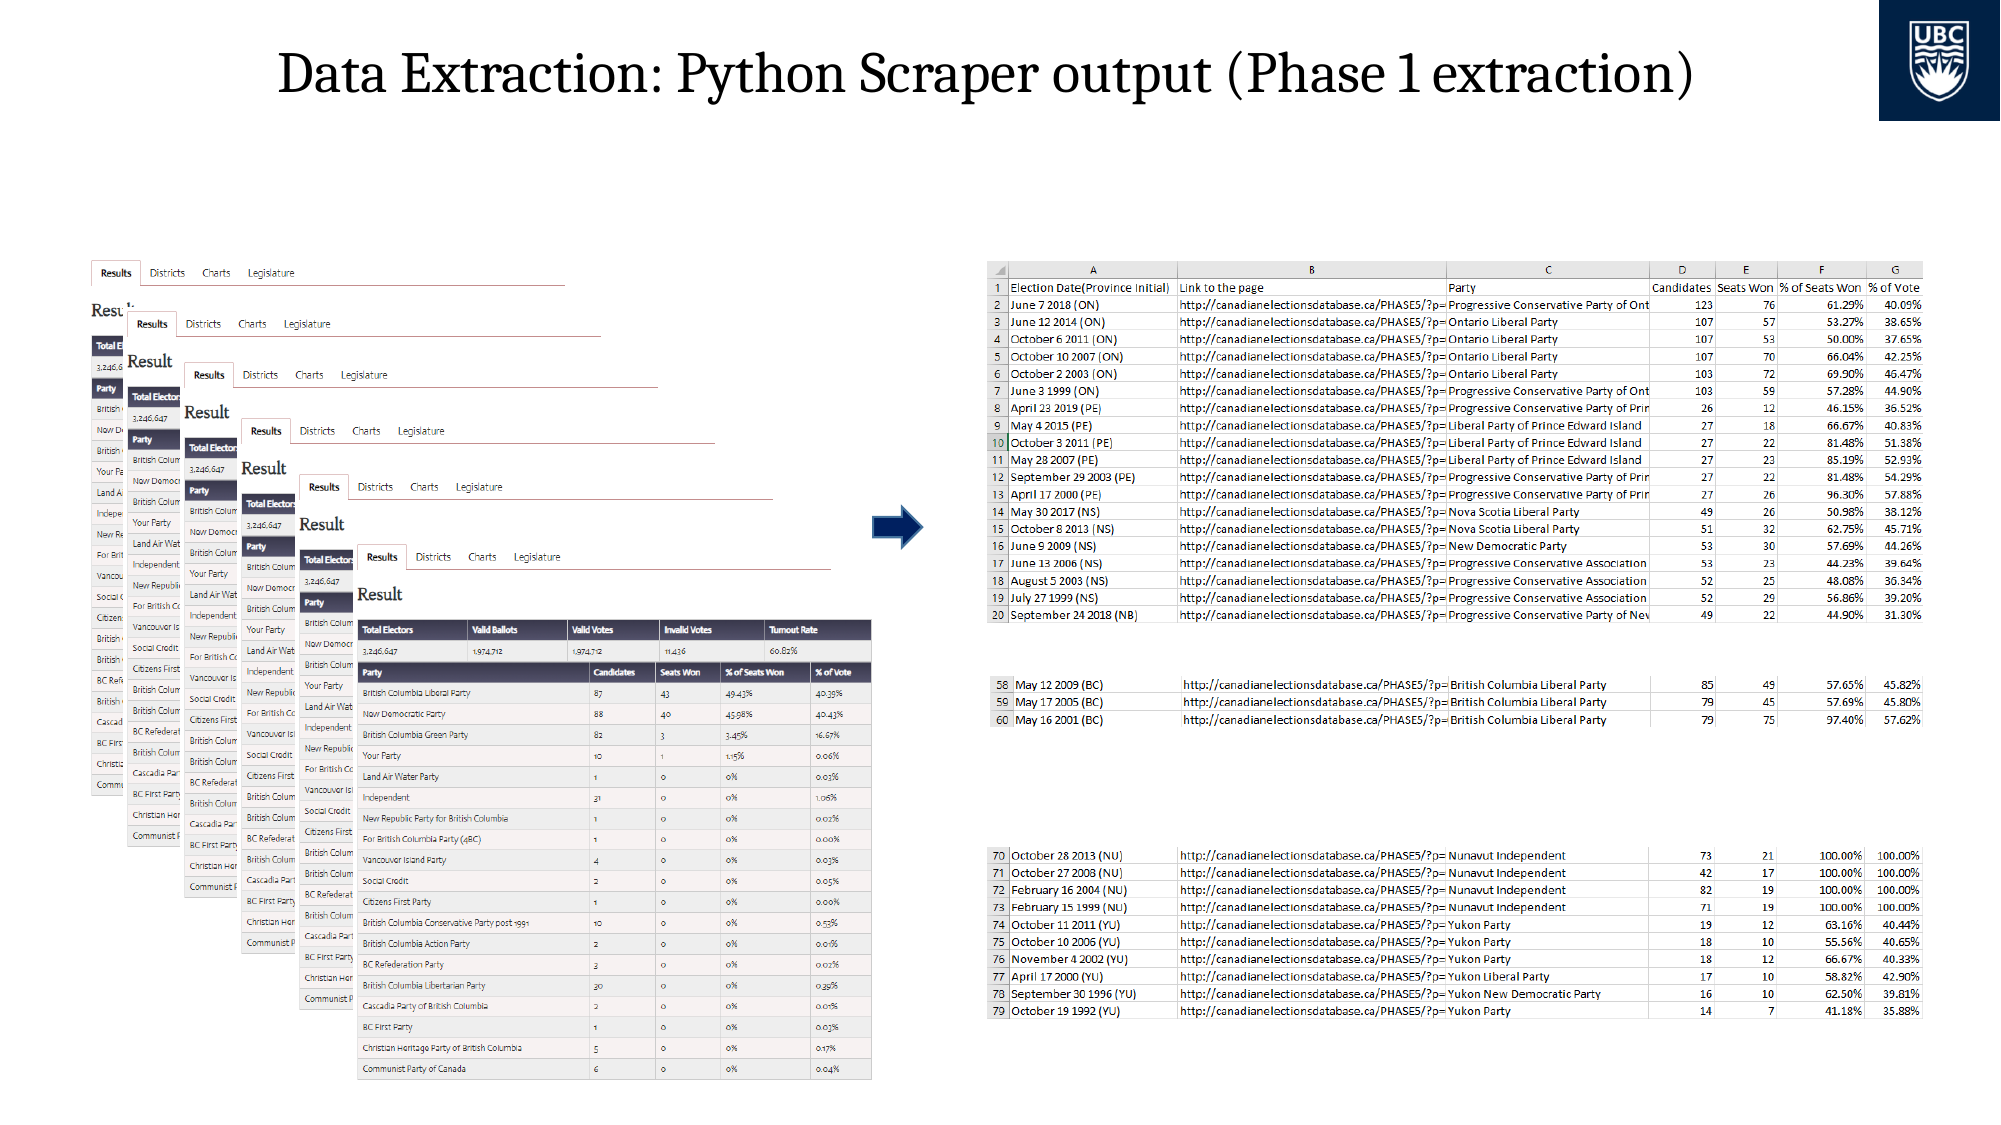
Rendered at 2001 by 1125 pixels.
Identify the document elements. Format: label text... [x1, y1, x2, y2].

picture [87, 256, 875, 1082]
picture [990, 676, 1923, 727]
picture [987, 261, 1923, 624]
picture [987, 847, 1923, 1019]
text_box [872, 504, 924, 550]
text_box Data Extraction: Python Scraper output (Phase 1 extraction) [262, 26, 1713, 111]
picture [1879, 0, 2000, 121]
